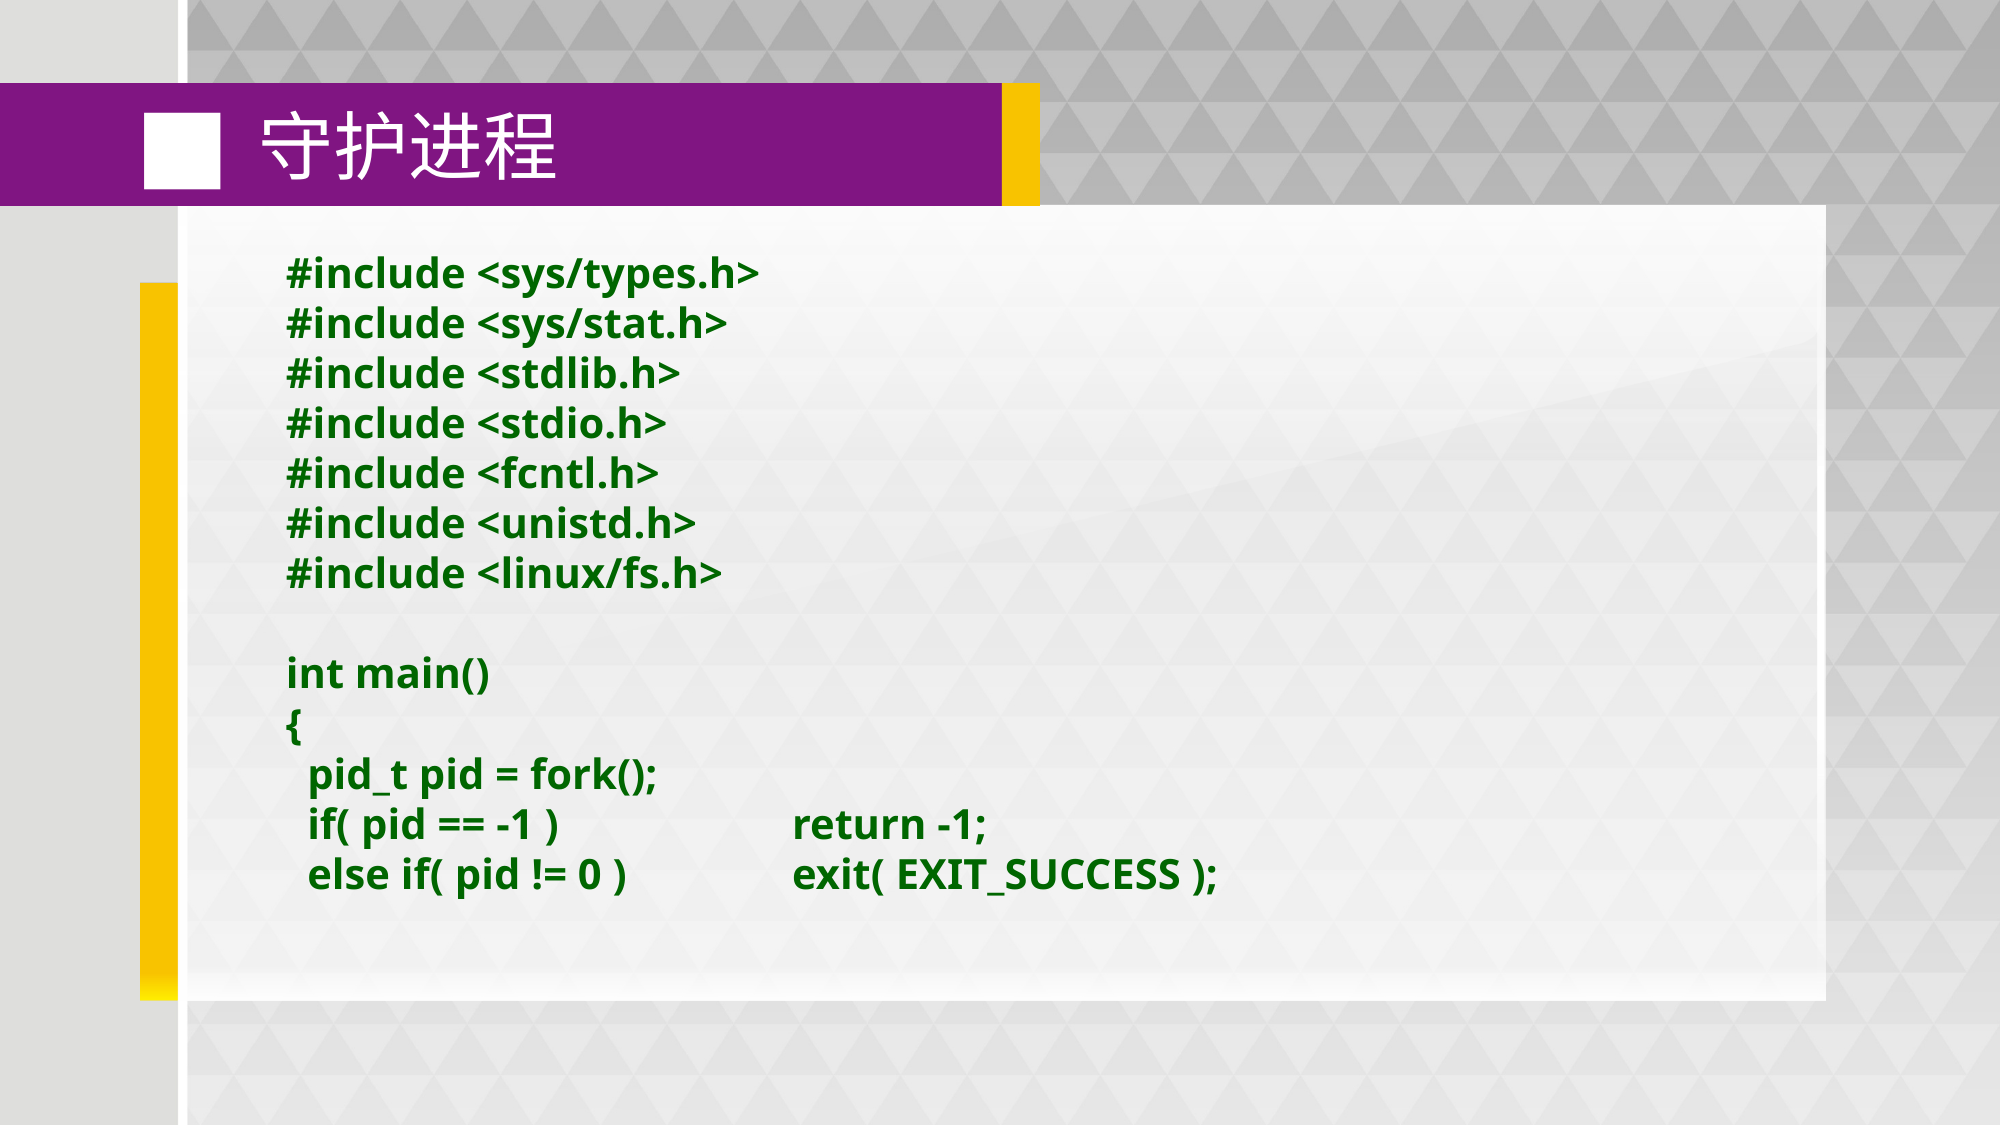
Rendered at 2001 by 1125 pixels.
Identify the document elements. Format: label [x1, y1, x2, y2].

picture [0, 0, 2000, 1125]
text_box [120, 69, 576, 206]
